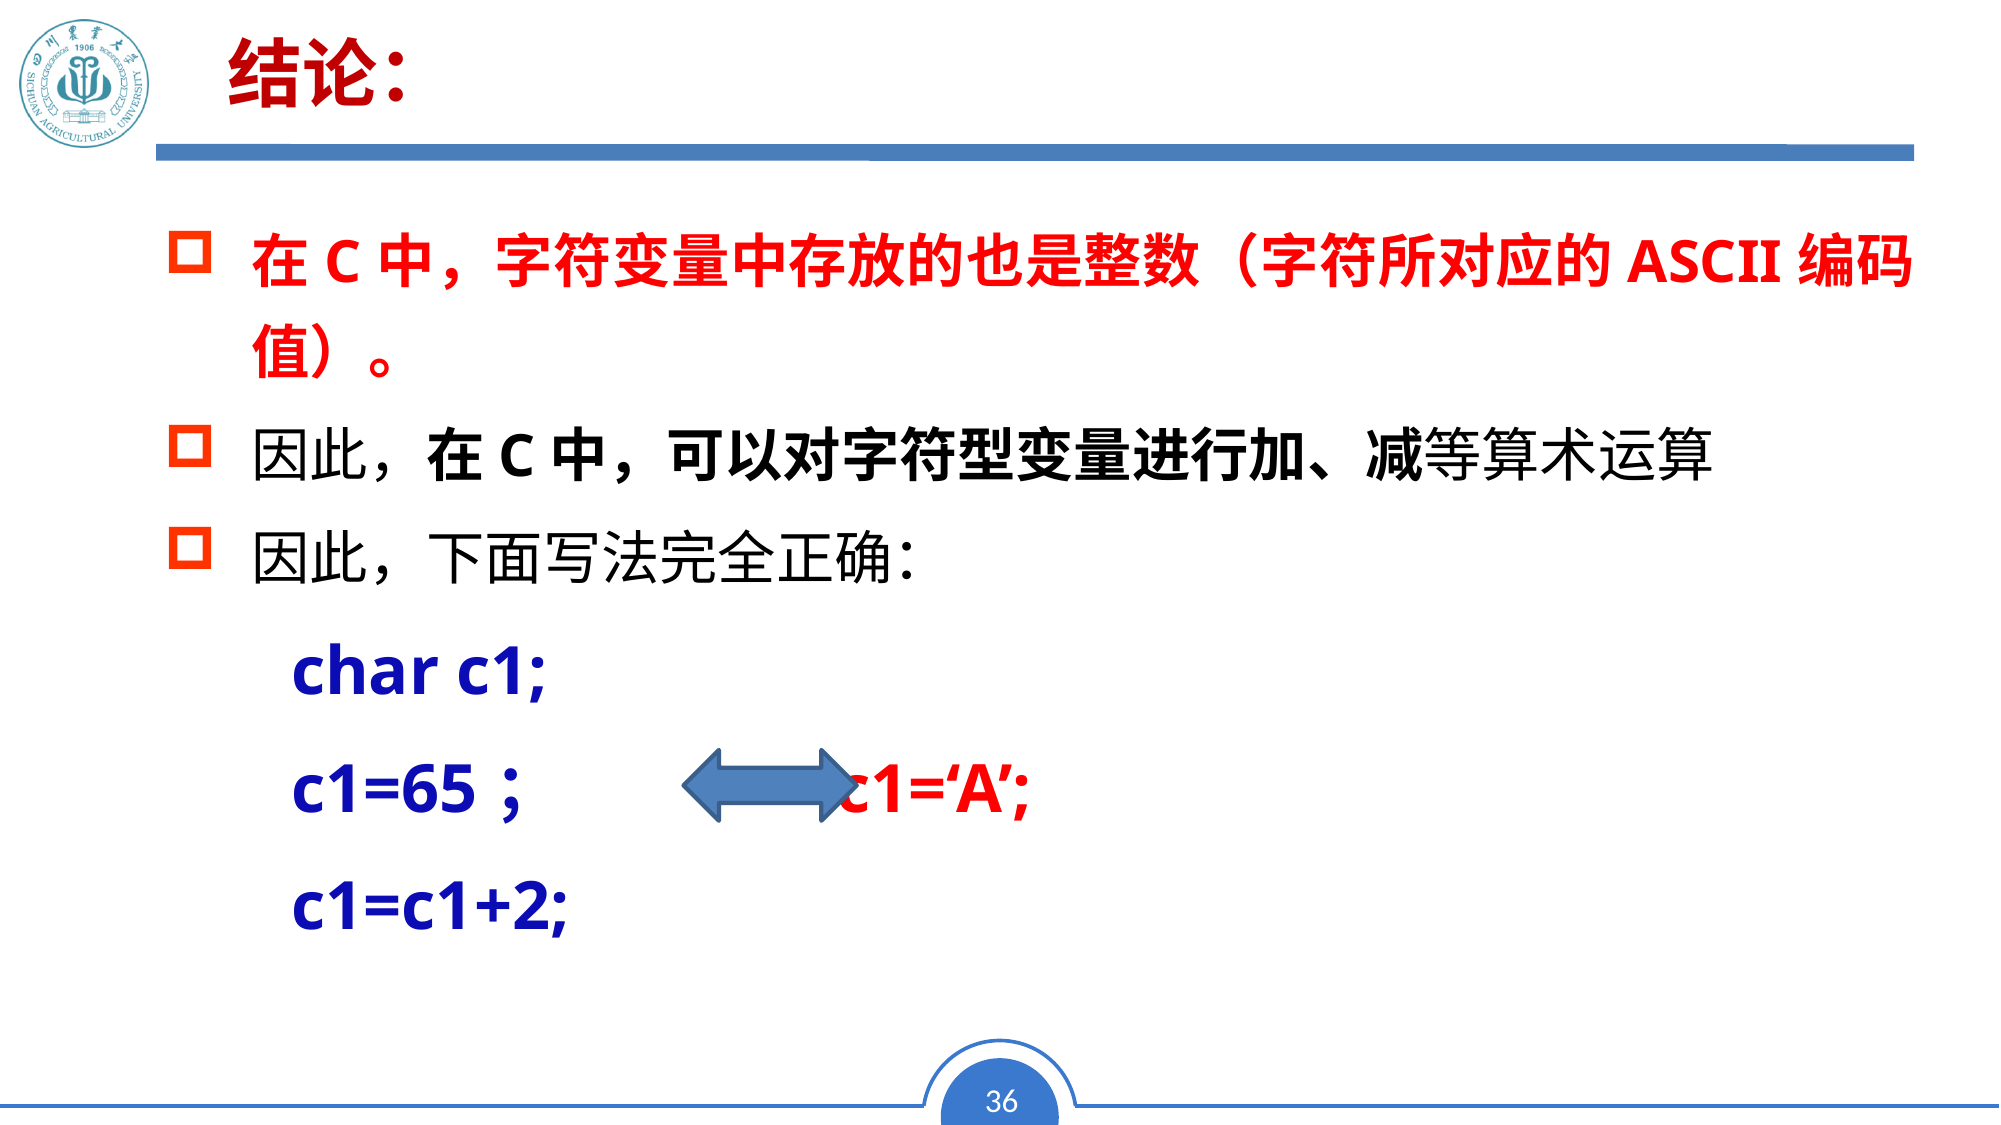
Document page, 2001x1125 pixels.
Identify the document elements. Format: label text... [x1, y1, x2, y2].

title 结论： [212, 19, 1914, 148]
list 在C中，字符变量中存放的也是整数（字符所对应的ASCII编码值）。 因此，在C中，可以对字符型变量进行加、减等算术运算 因此，下面写法完全正确： char c1; c1=65； c1=‘A’; c1=c1+2; [149, 196, 1930, 1047]
text_box [681, 748, 859, 823]
